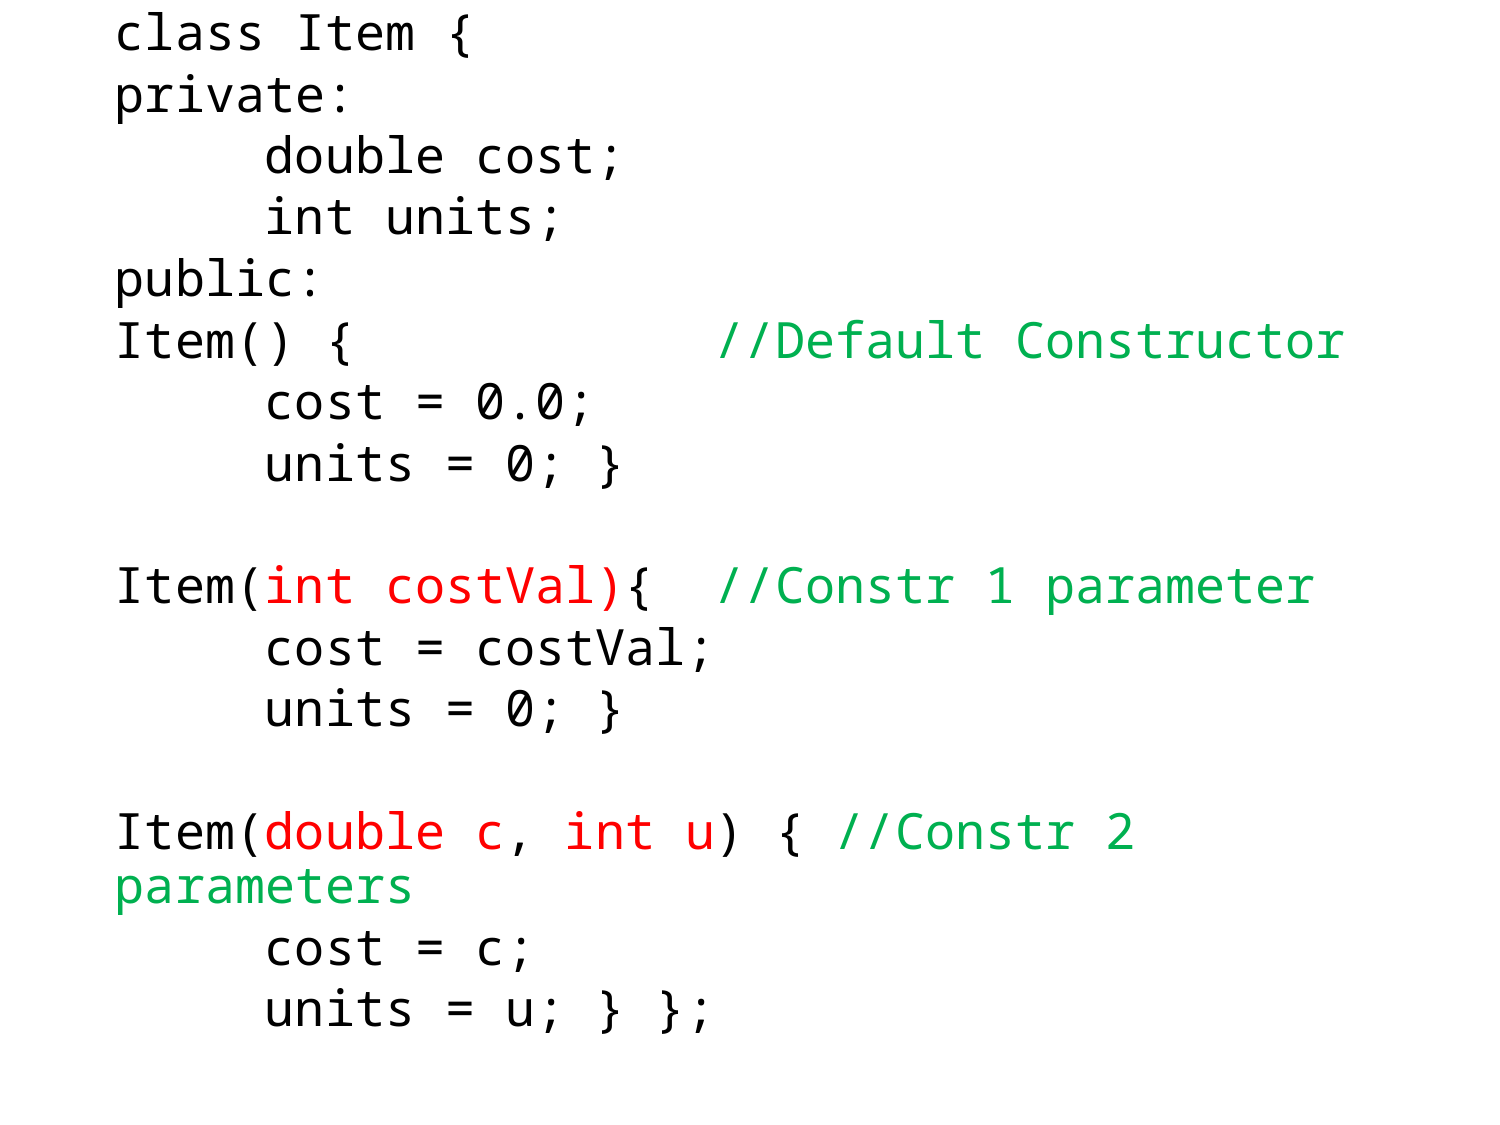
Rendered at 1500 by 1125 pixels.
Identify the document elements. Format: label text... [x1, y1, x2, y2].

list class Item { private: double cost; int units; public: Item() { //Default Constructor cost = 0.0; units = 0; } Item(int costVal){ //Constr 1 parameter cost = costVal; units = 0; } Item(double c, int u) { //Constr 2 parameters cost = c; units = u; } }; [99, 0, 1463, 1100]
